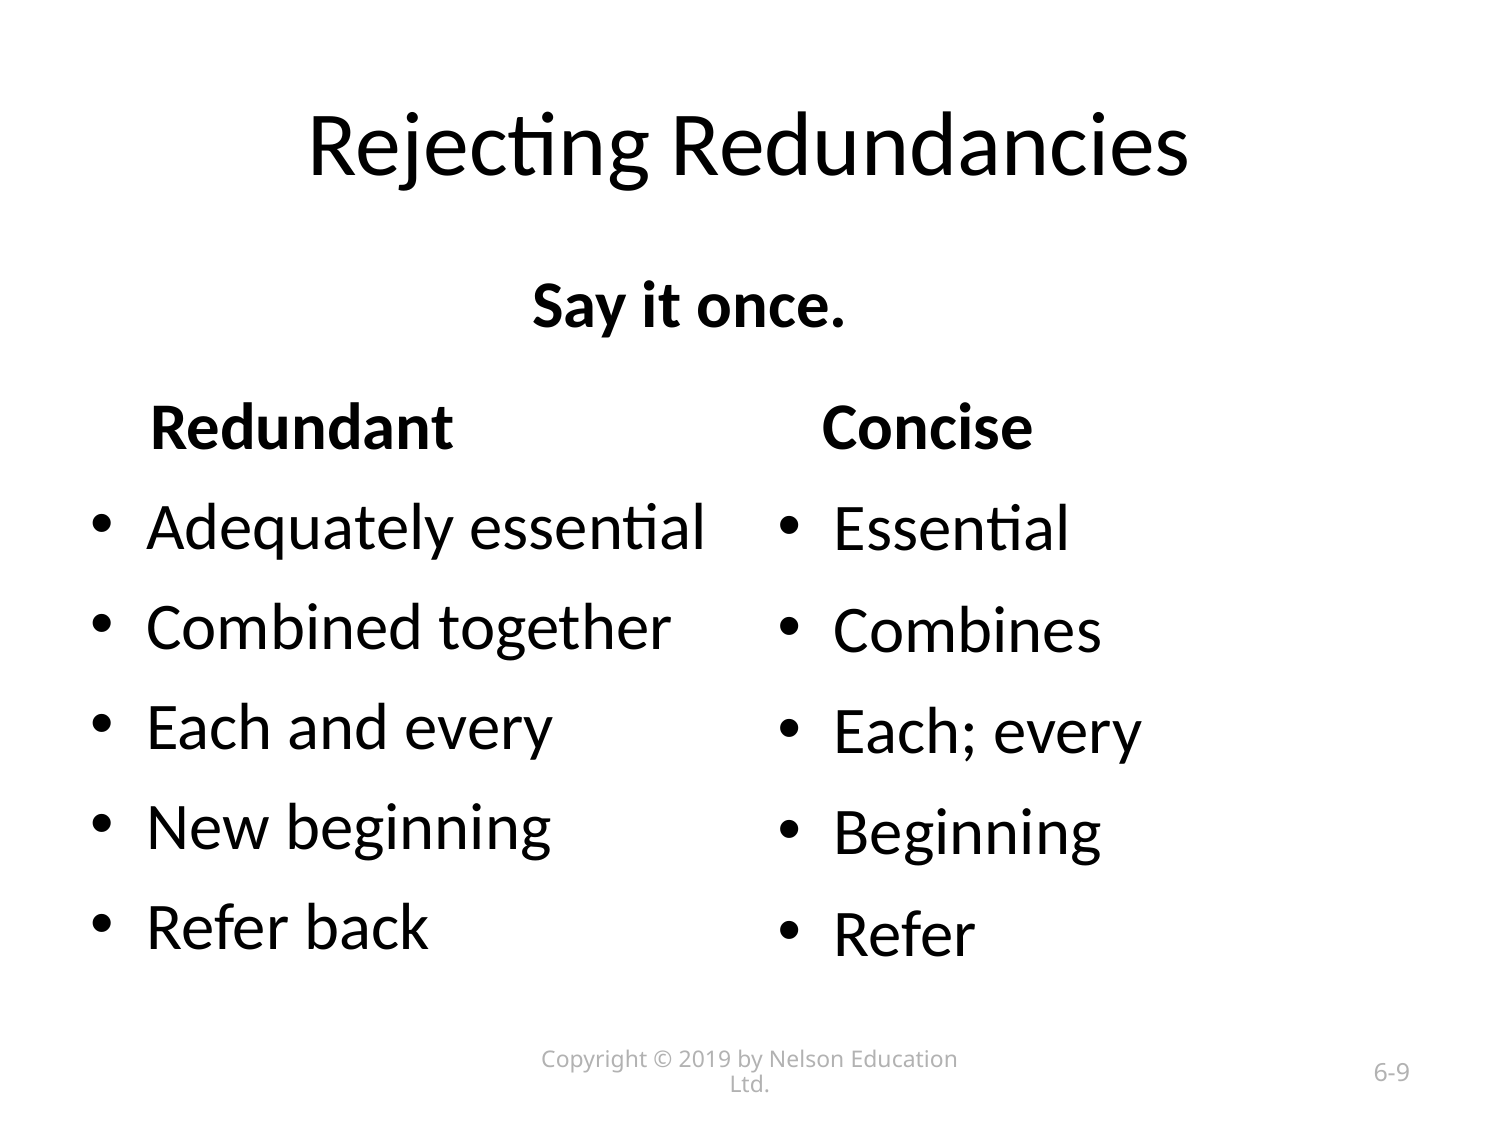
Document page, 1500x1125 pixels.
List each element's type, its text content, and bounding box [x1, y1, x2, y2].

text_box Say it once. [75, 262, 1306, 350]
list Redundant Adequately essential Combined together Each and every New beginning Refer back [75, 375, 738, 1005]
footer Copyright © 2019 by Nelson Education Ltd. [512, 1042, 988, 1103]
list Concise Essential Combines Each; every Beginning Refer [762, 375, 1425, 1005]
slide_number 6-9 [1074, 1042, 1425, 1103]
title Rejecting Redundancies [75, 45, 1425, 233]
